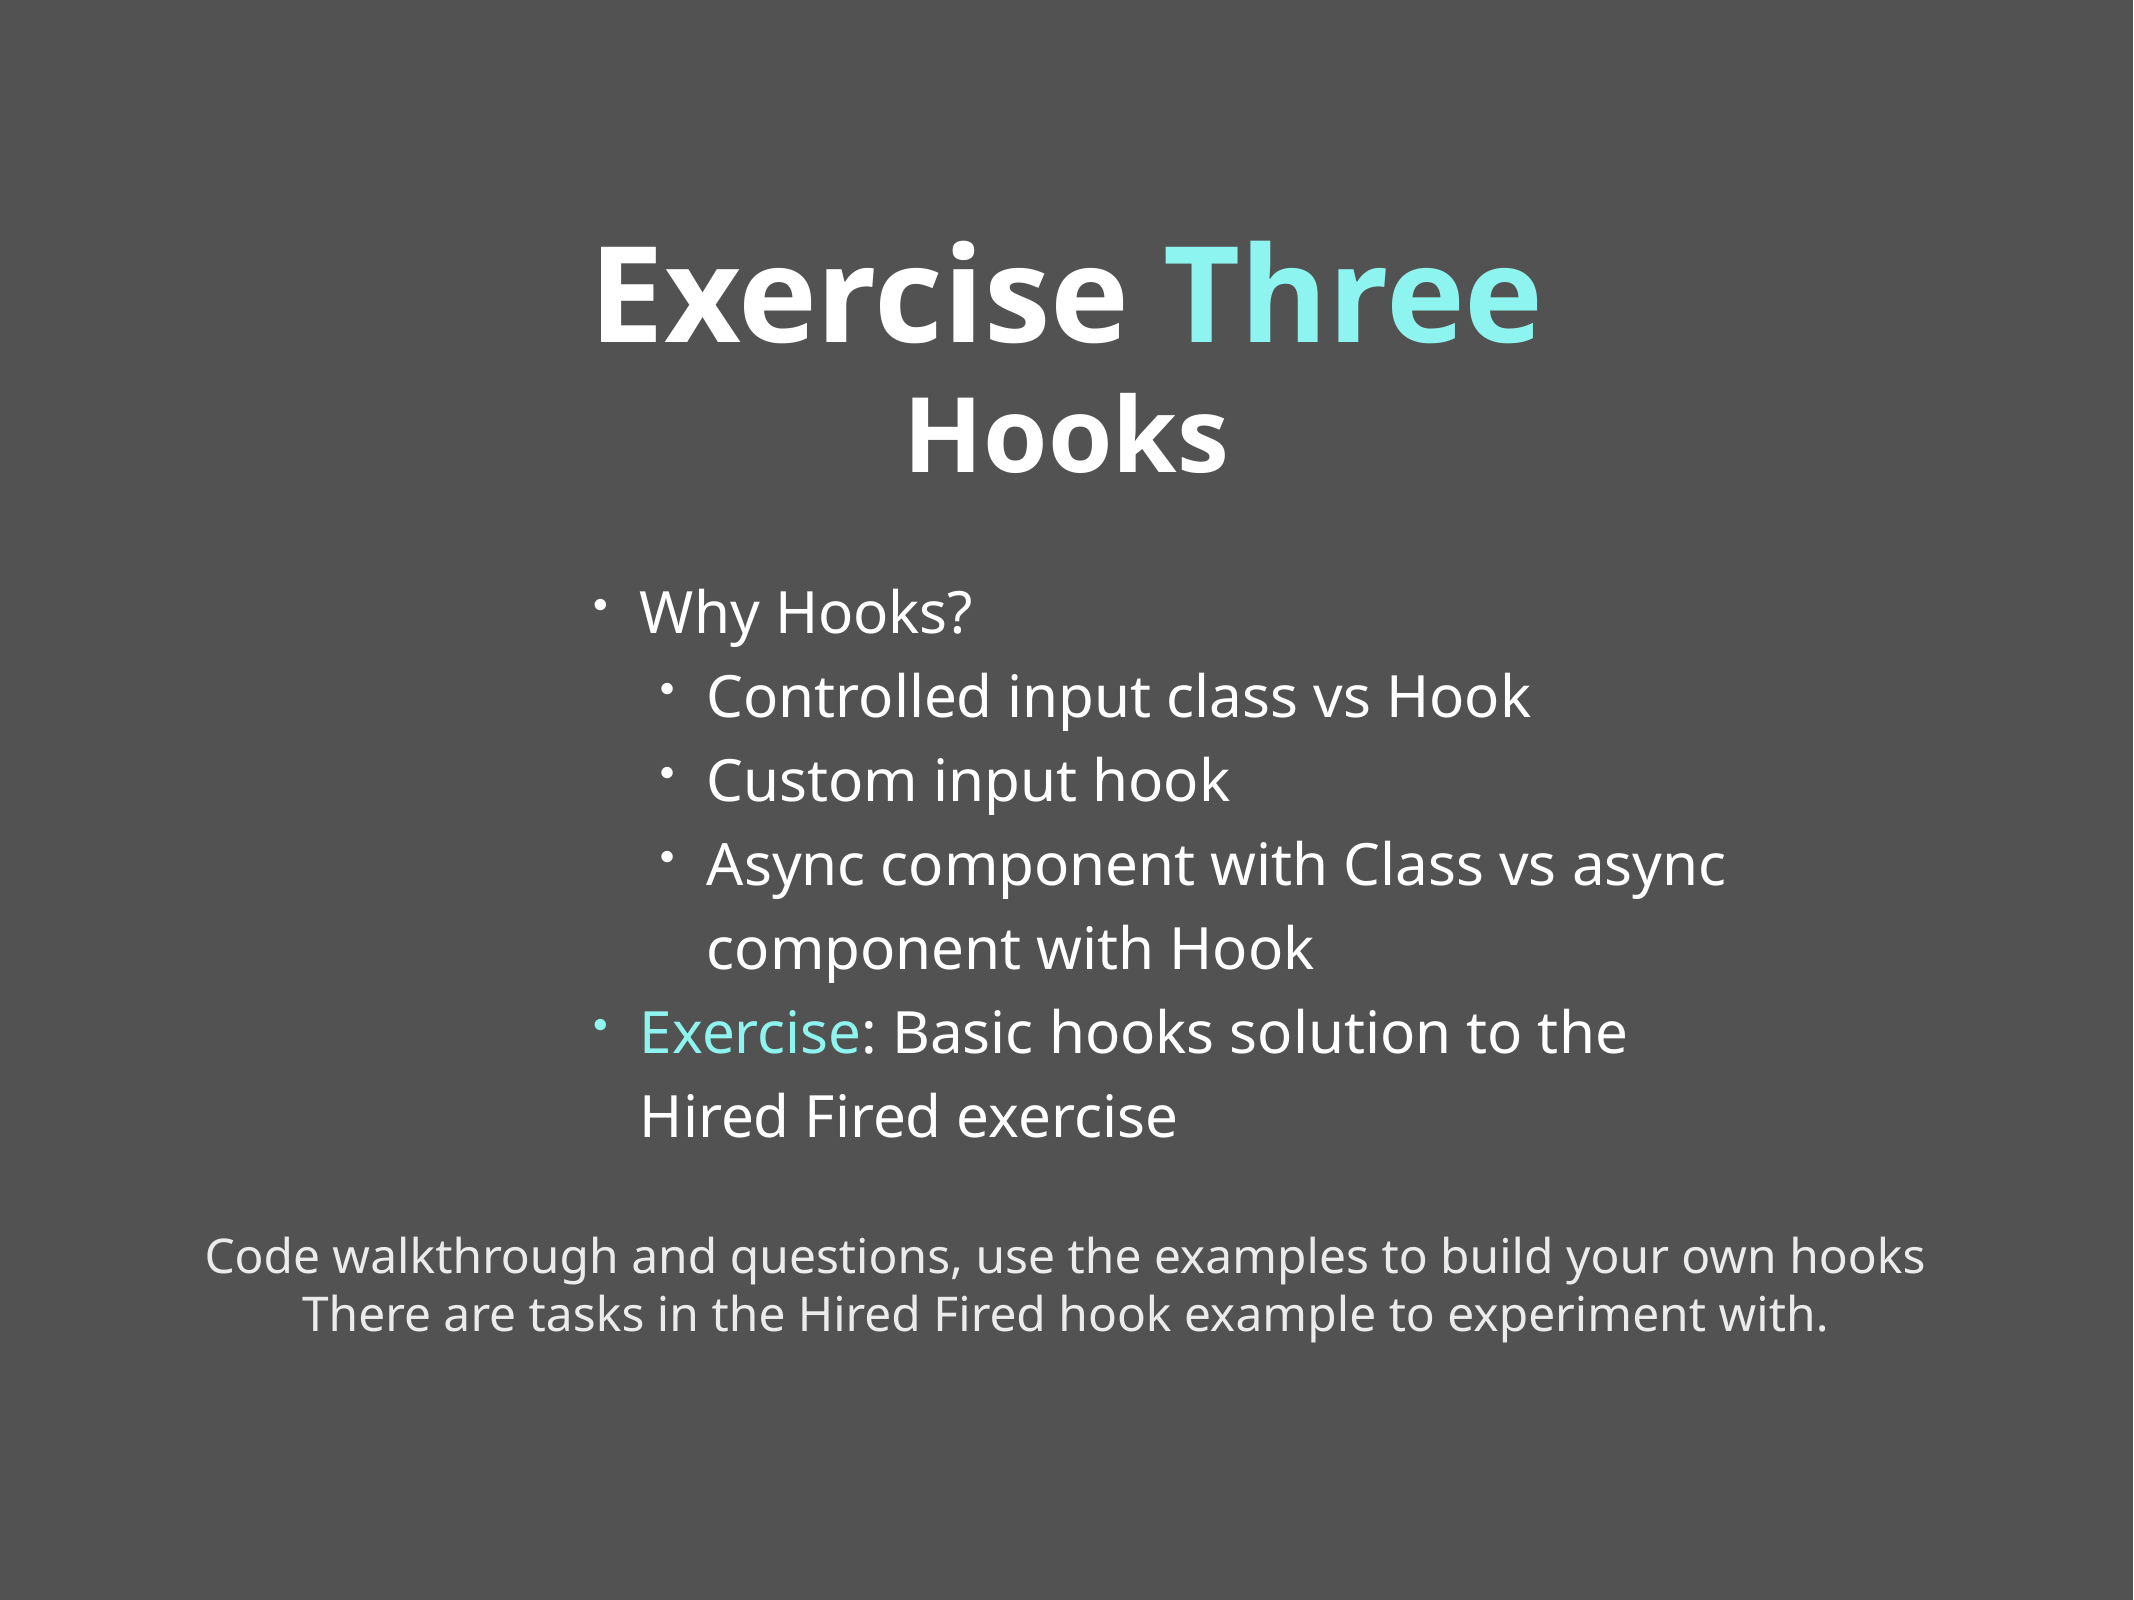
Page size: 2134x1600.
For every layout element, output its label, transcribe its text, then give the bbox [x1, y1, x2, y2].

text_box Code walkthrough and questions, use the examples to build your own hooks There are tasks in the Hired Fired hook example to experiment with. [196, 1217, 1937, 1349]
title Exercise Three Hooks [124, 84, 2009, 503]
subtitle Why Hooks? Controlled input class vs Hook Custom input hook Async component with Class vs async component with Hook Exercise: Basic hooks solution to the Hired Fired exercise [584, 482, 1753, 1180]
